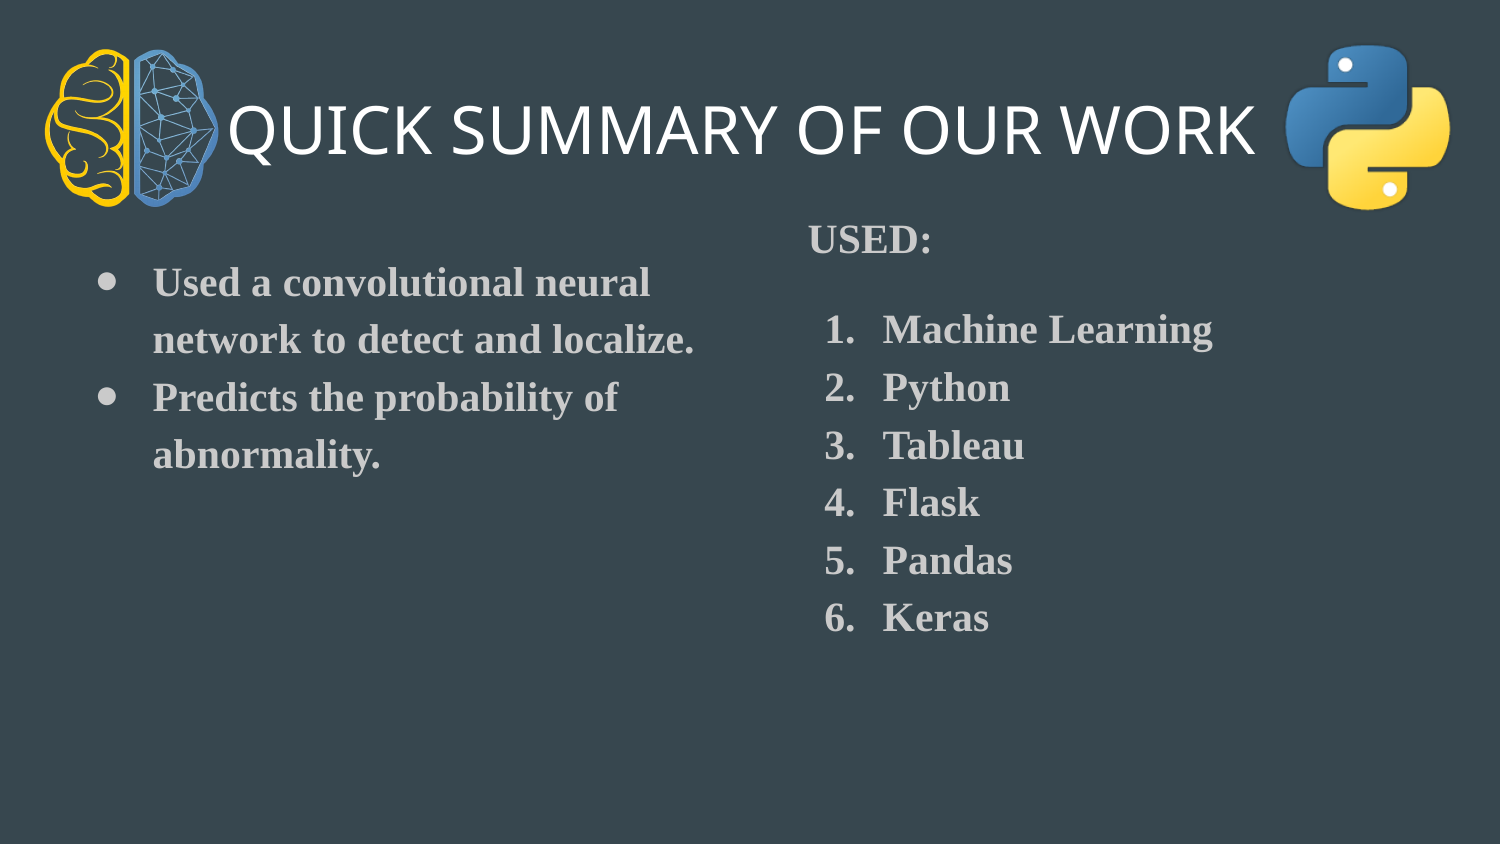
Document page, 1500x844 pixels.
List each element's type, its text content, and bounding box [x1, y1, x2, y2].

title QUICK SUMMARY OF OUR WORK [256, 72, 1243, 167]
picture [12, 8, 251, 248]
list USED: Machine Learning Python Tableau Flask Pandas Keras [792, 189, 1449, 750]
list Used a convolutional neural network to detect and localize. Predicts the probability of abnormality. [62, 231, 719, 674]
picture [1248, 8, 1488, 248]
